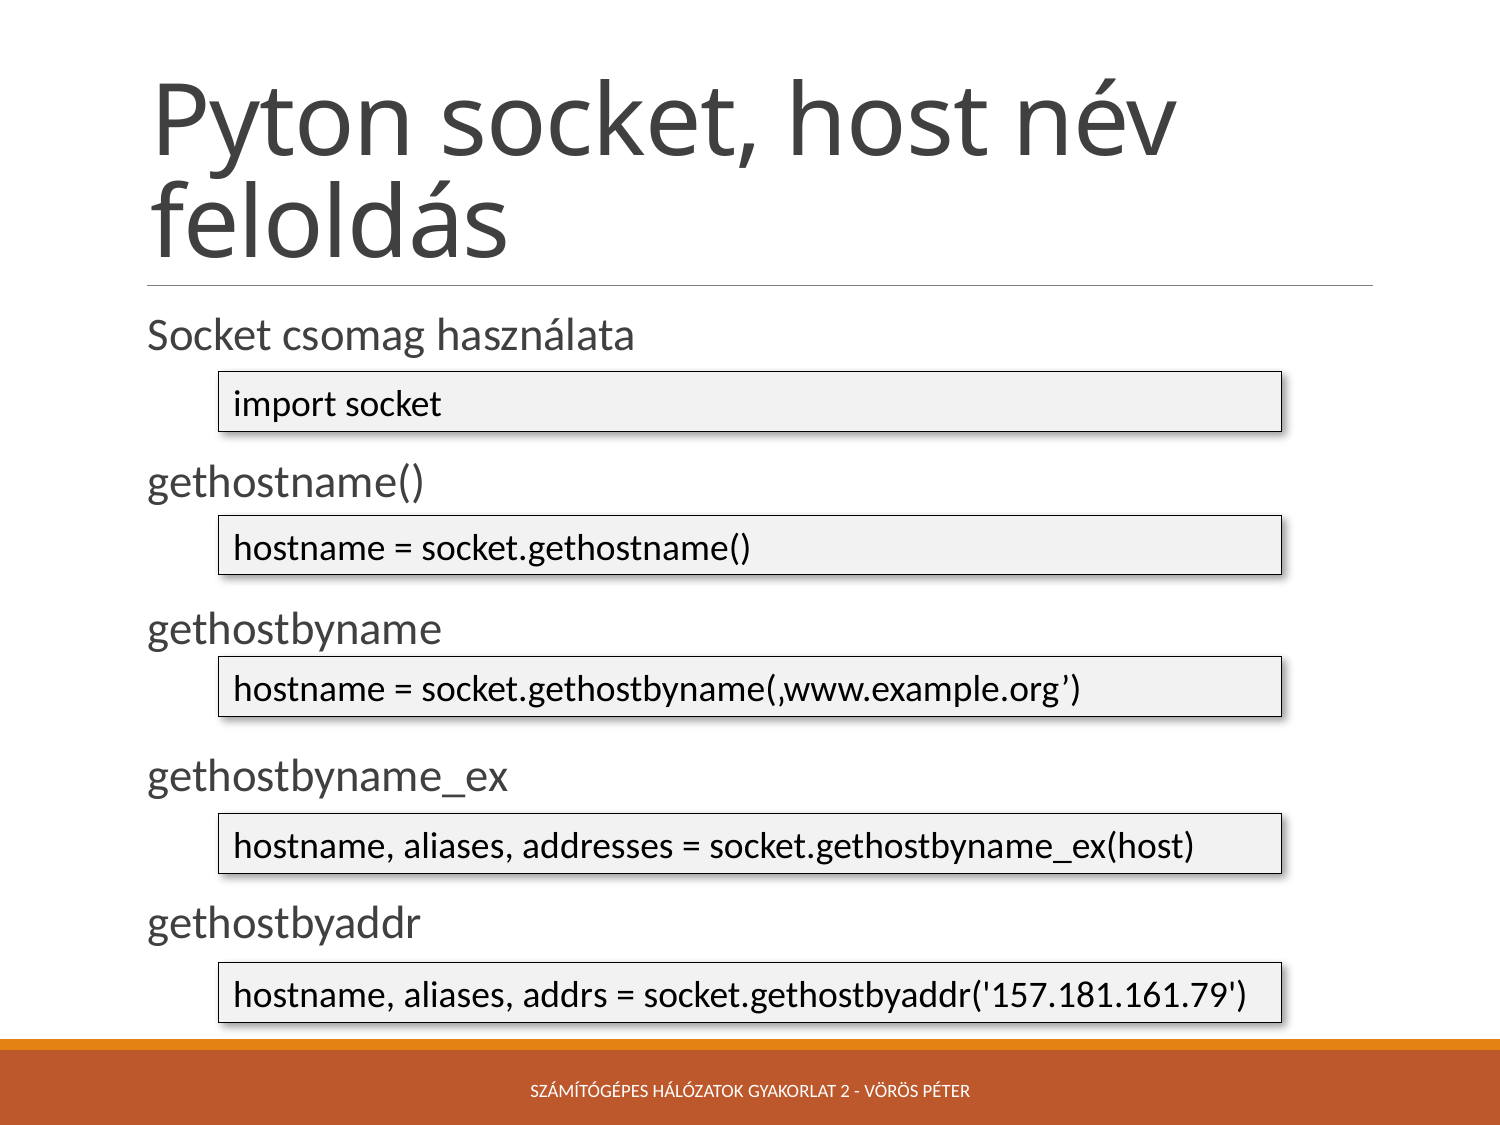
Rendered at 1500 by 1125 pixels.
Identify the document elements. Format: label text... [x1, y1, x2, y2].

text_box hostname, aliases, addrs = socket.gethostbyaddr('157.181.161.79') [218, 962, 1282, 1023]
text_box hostname, aliases, addresses = socket.gethostbyname_ex(host) [218, 813, 1282, 874]
title Pyton socket, host név feloldás [135, 47, 1373, 285]
text_box import socket [218, 371, 1282, 432]
text_box hostname = socket.gethostname() [218, 515, 1282, 575]
text_box hostname = socket.gethostbyname(‚www.example.org’) [218, 656, 1282, 717]
list Socket csomag használata gethostname() gethostbyname gethostbyname_ex gethostbyaddr [135, 302, 1373, 963]
footer Számítógépes Hálózatok Gyakorlat 2 - Vörös Péter [453, 1059, 1047, 1120]
